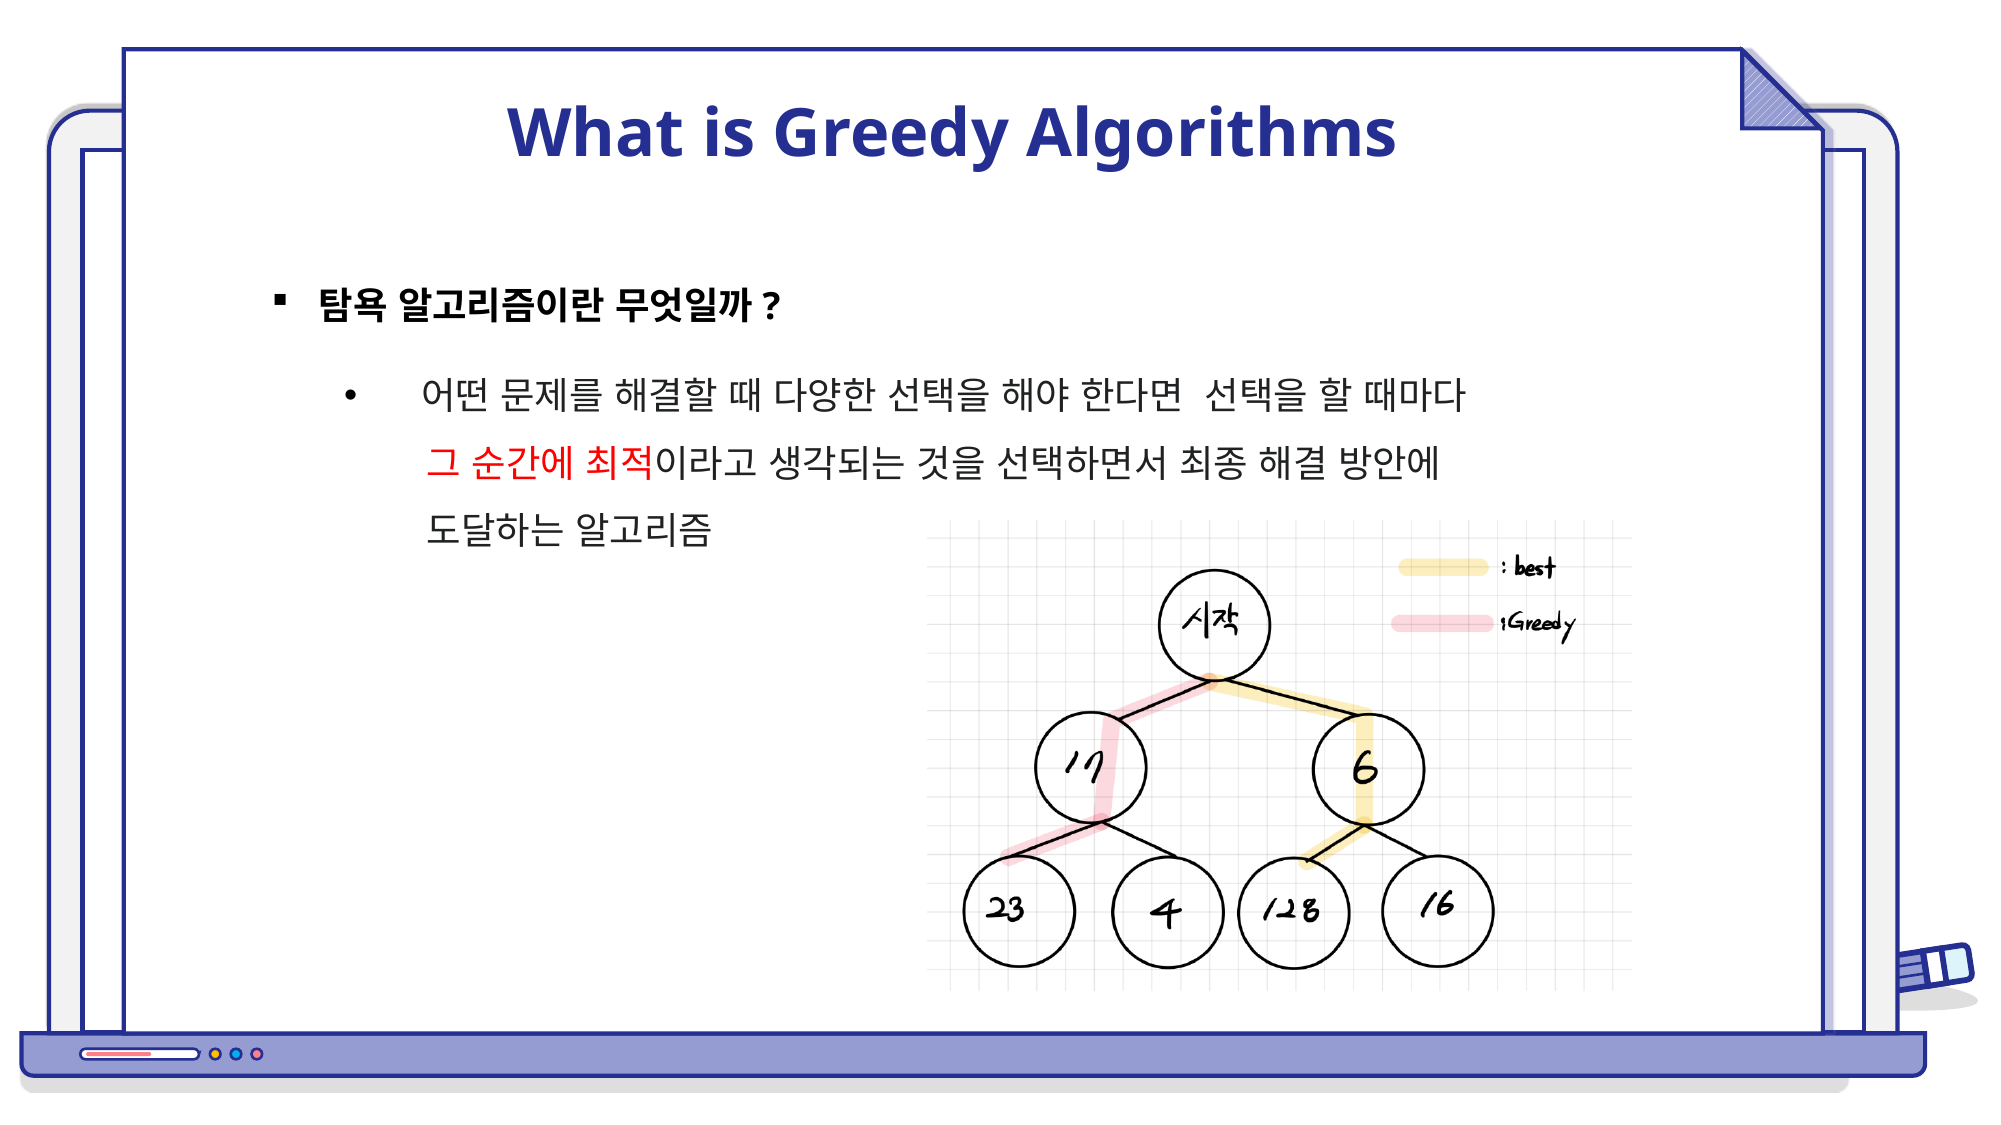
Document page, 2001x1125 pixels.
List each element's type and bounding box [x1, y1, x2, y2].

text_box [21, 49, 1979, 1076]
picture [927, 520, 1632, 991]
